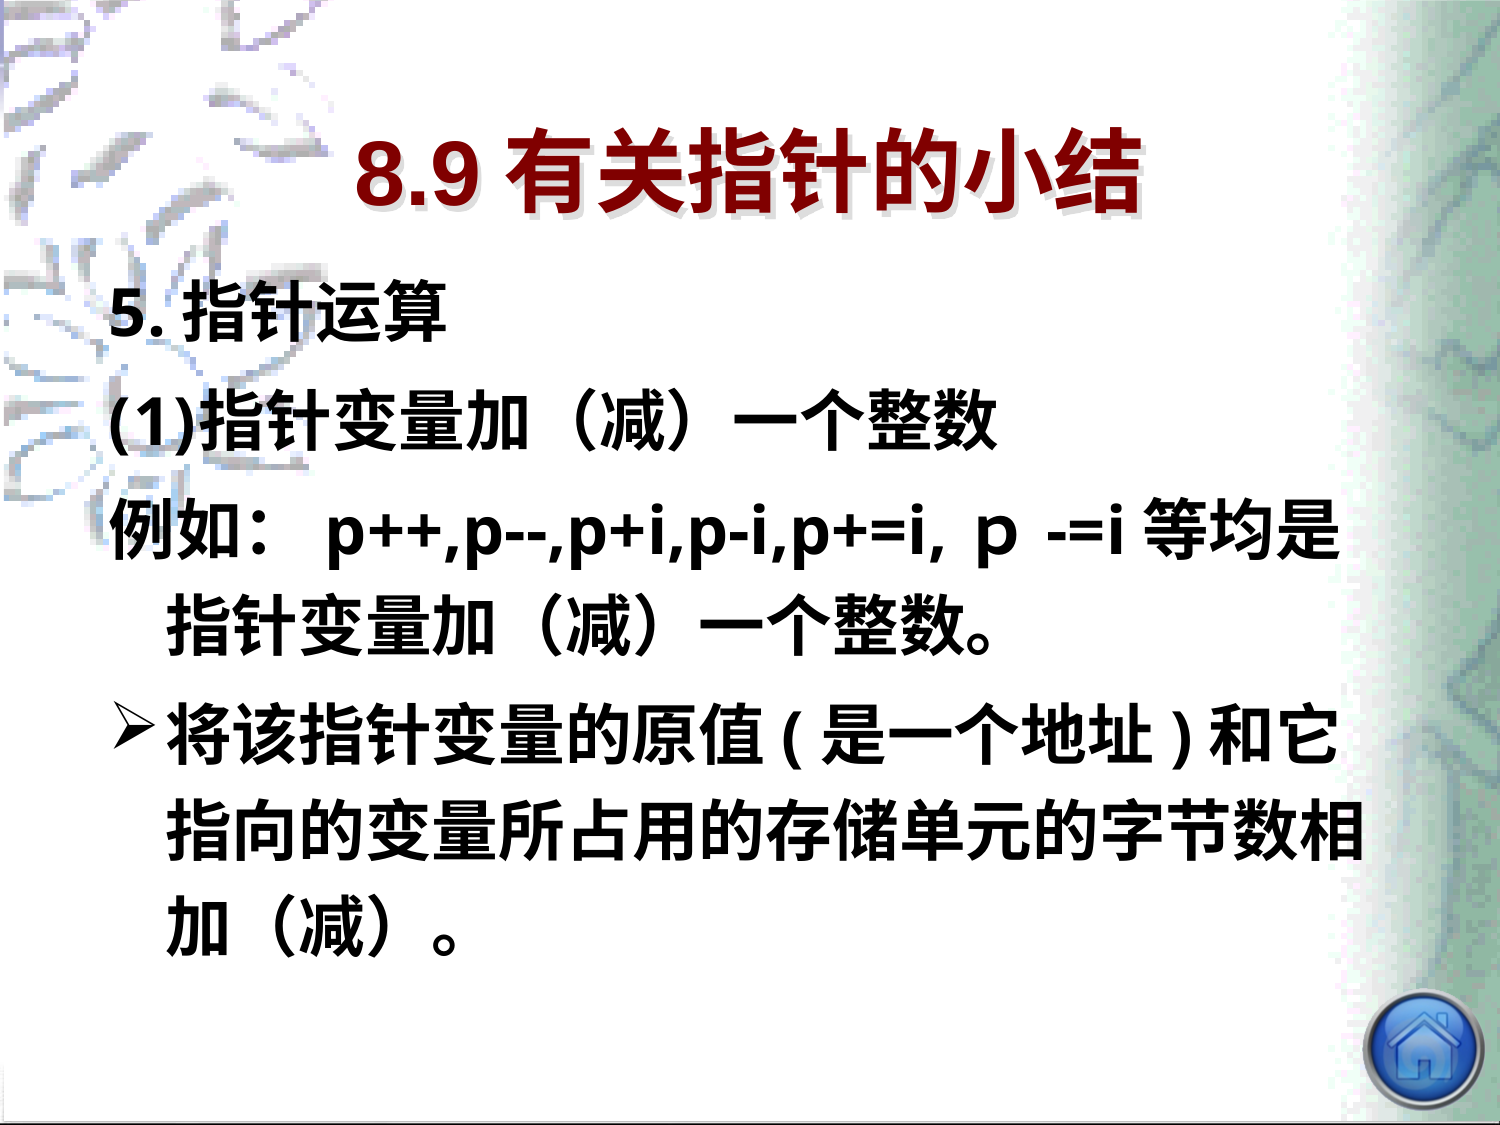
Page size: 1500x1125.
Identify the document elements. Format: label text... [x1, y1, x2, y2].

list 5.指针运算 指针变量加（减）一个整数 例如：p++,p--,p+i,p-i,p+=i,ｐ-=i等均是指针变量加（减）一个整数。 将该指针变量的原值(是一个地址)和它指向的变量所占用的存储单元的字节数相加（减）。 [93, 246, 1418, 1008]
title 8.9有关指针的小结 [23, 105, 1477, 232]
picture [0, 0, 1500, 1125]
